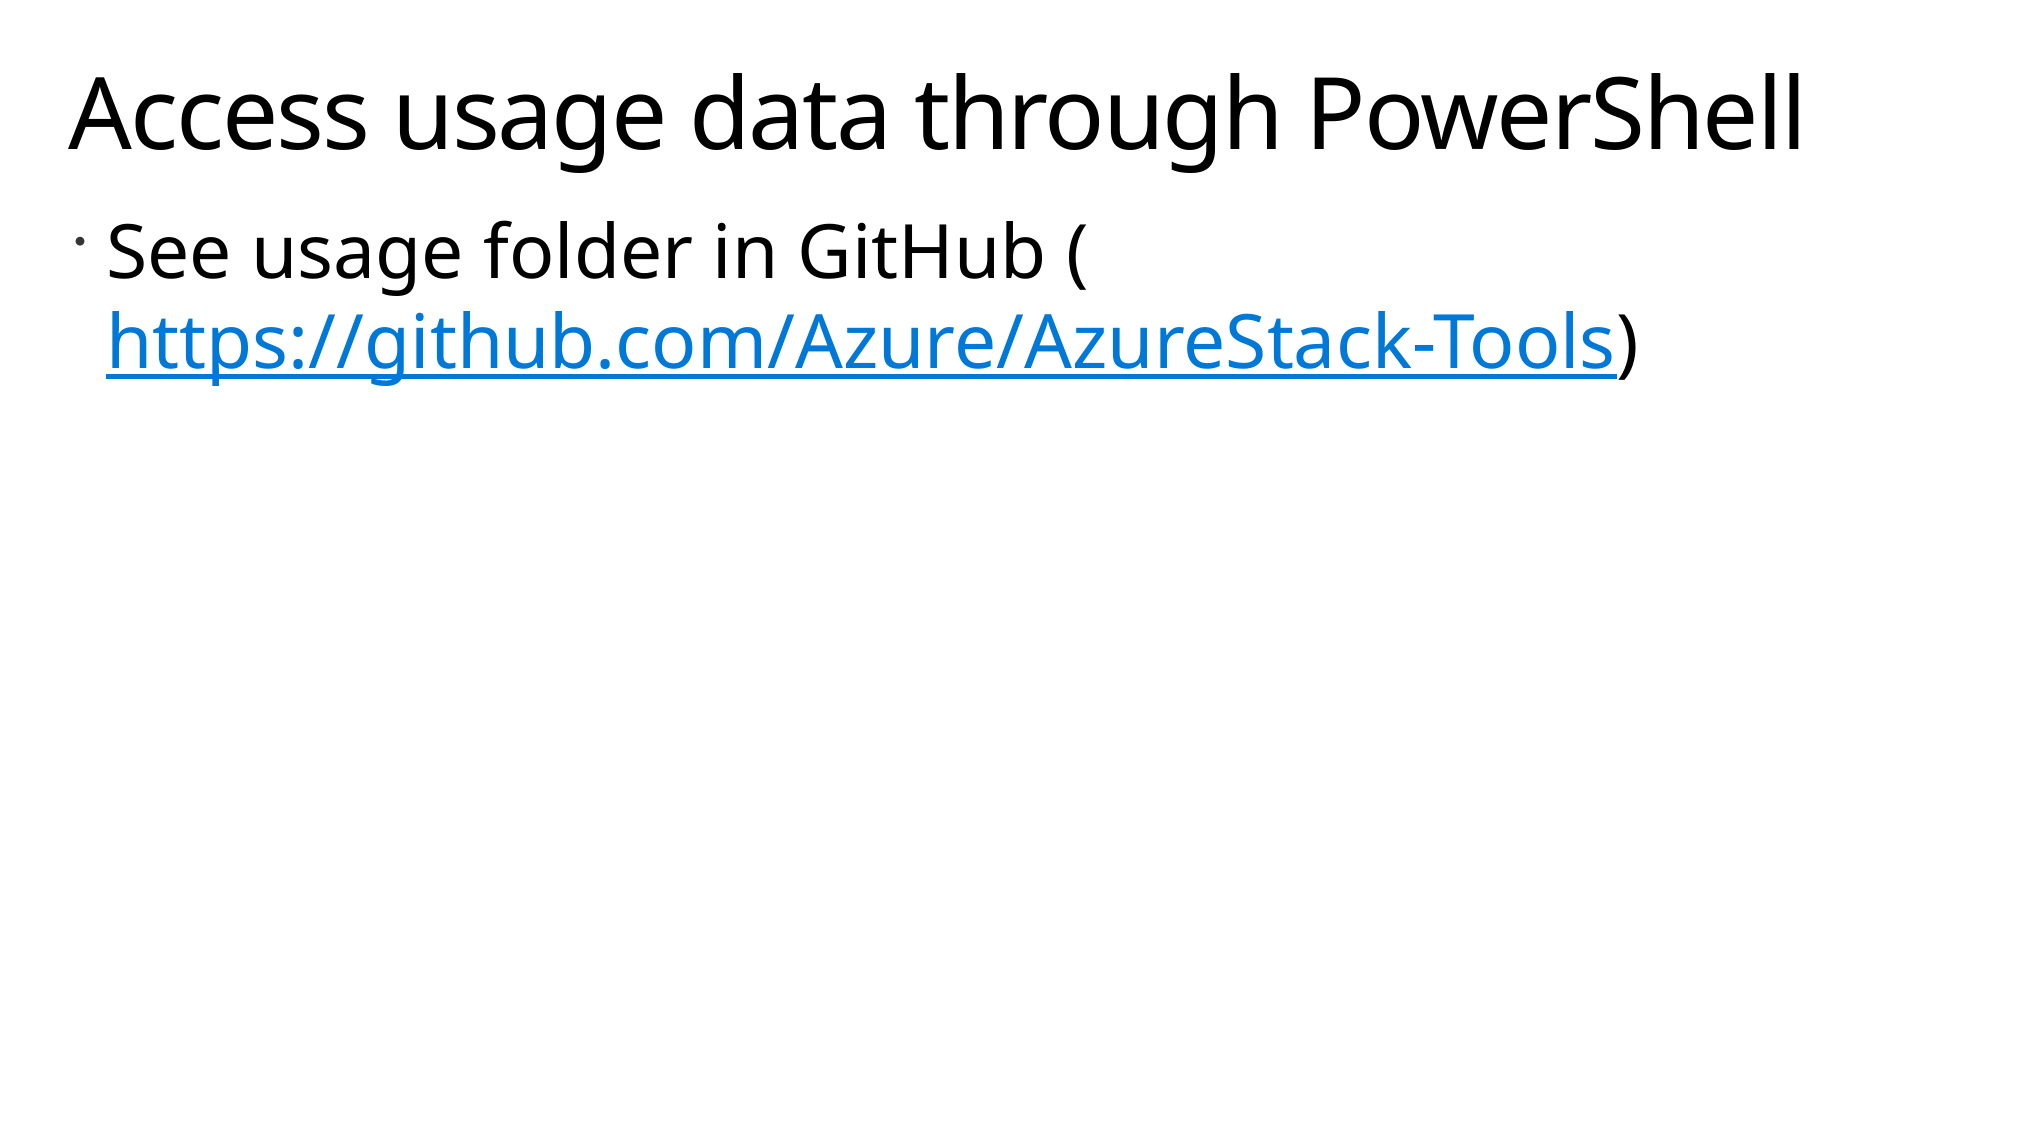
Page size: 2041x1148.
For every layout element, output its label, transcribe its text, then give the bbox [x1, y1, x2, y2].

title Access usage data through PowerShell [45, 48, 1996, 198]
list See usage folder in GitHub (https://github.com/Azure/AzureStack-Tools) [45, 198, 1996, 393]
